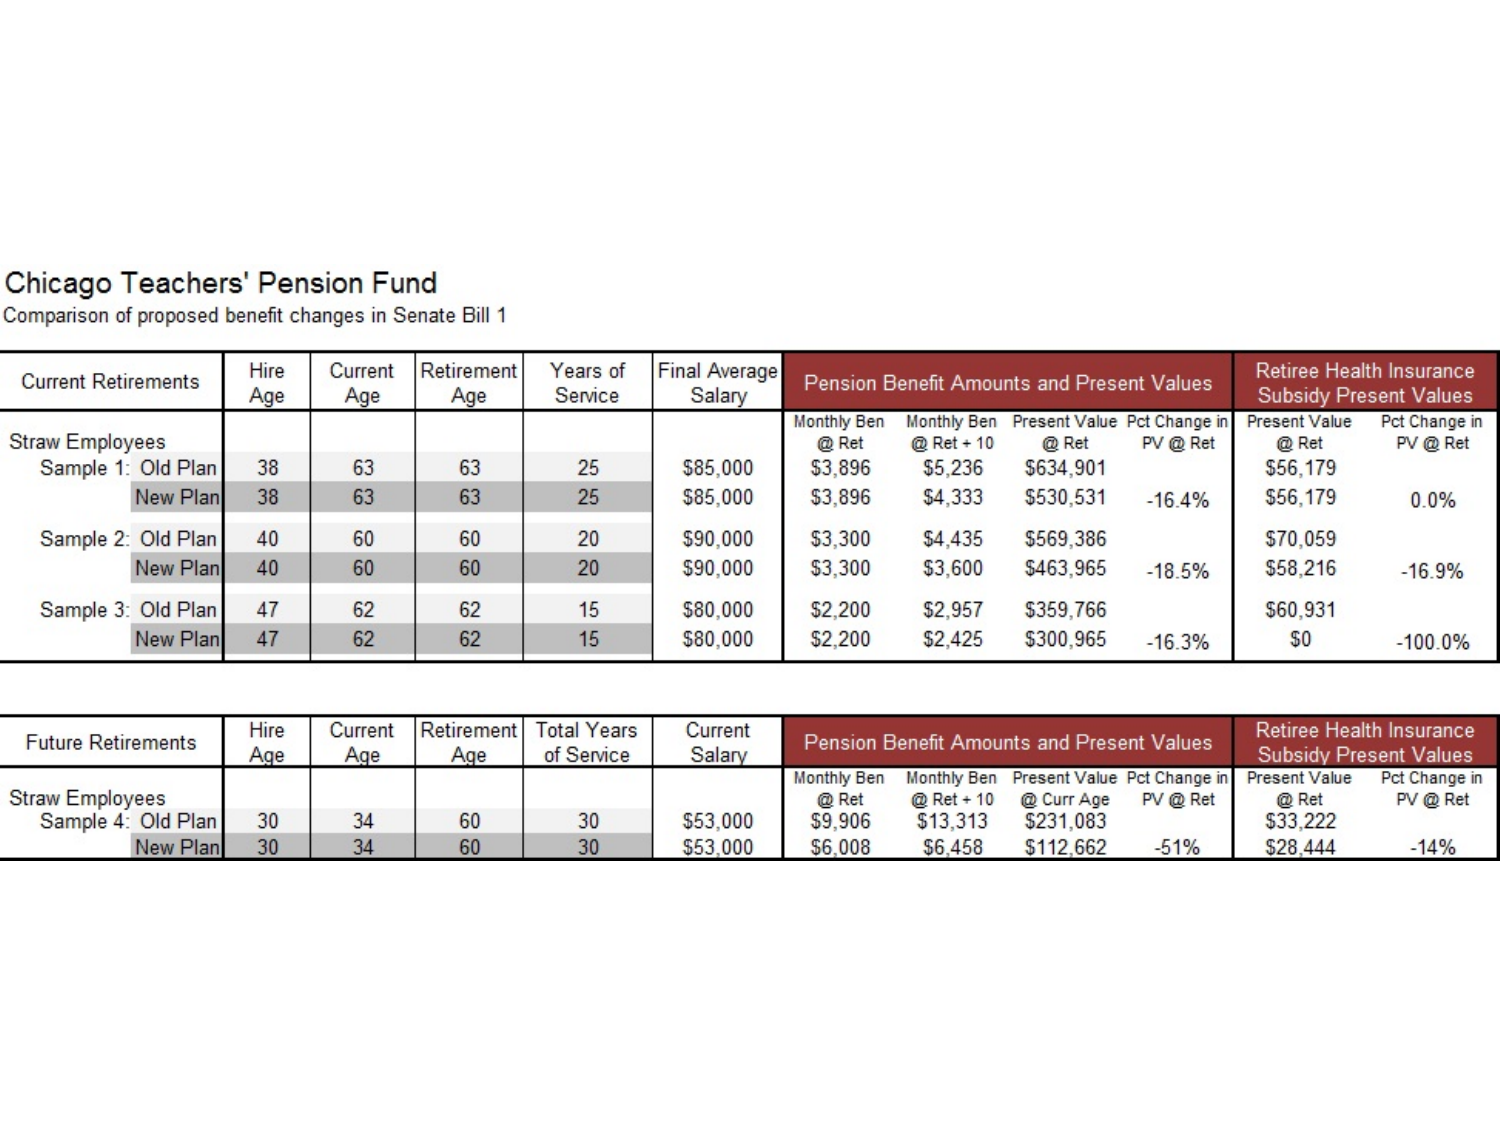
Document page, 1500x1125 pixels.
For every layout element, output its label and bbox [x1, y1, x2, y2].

picture [0, 263, 1500, 862]
